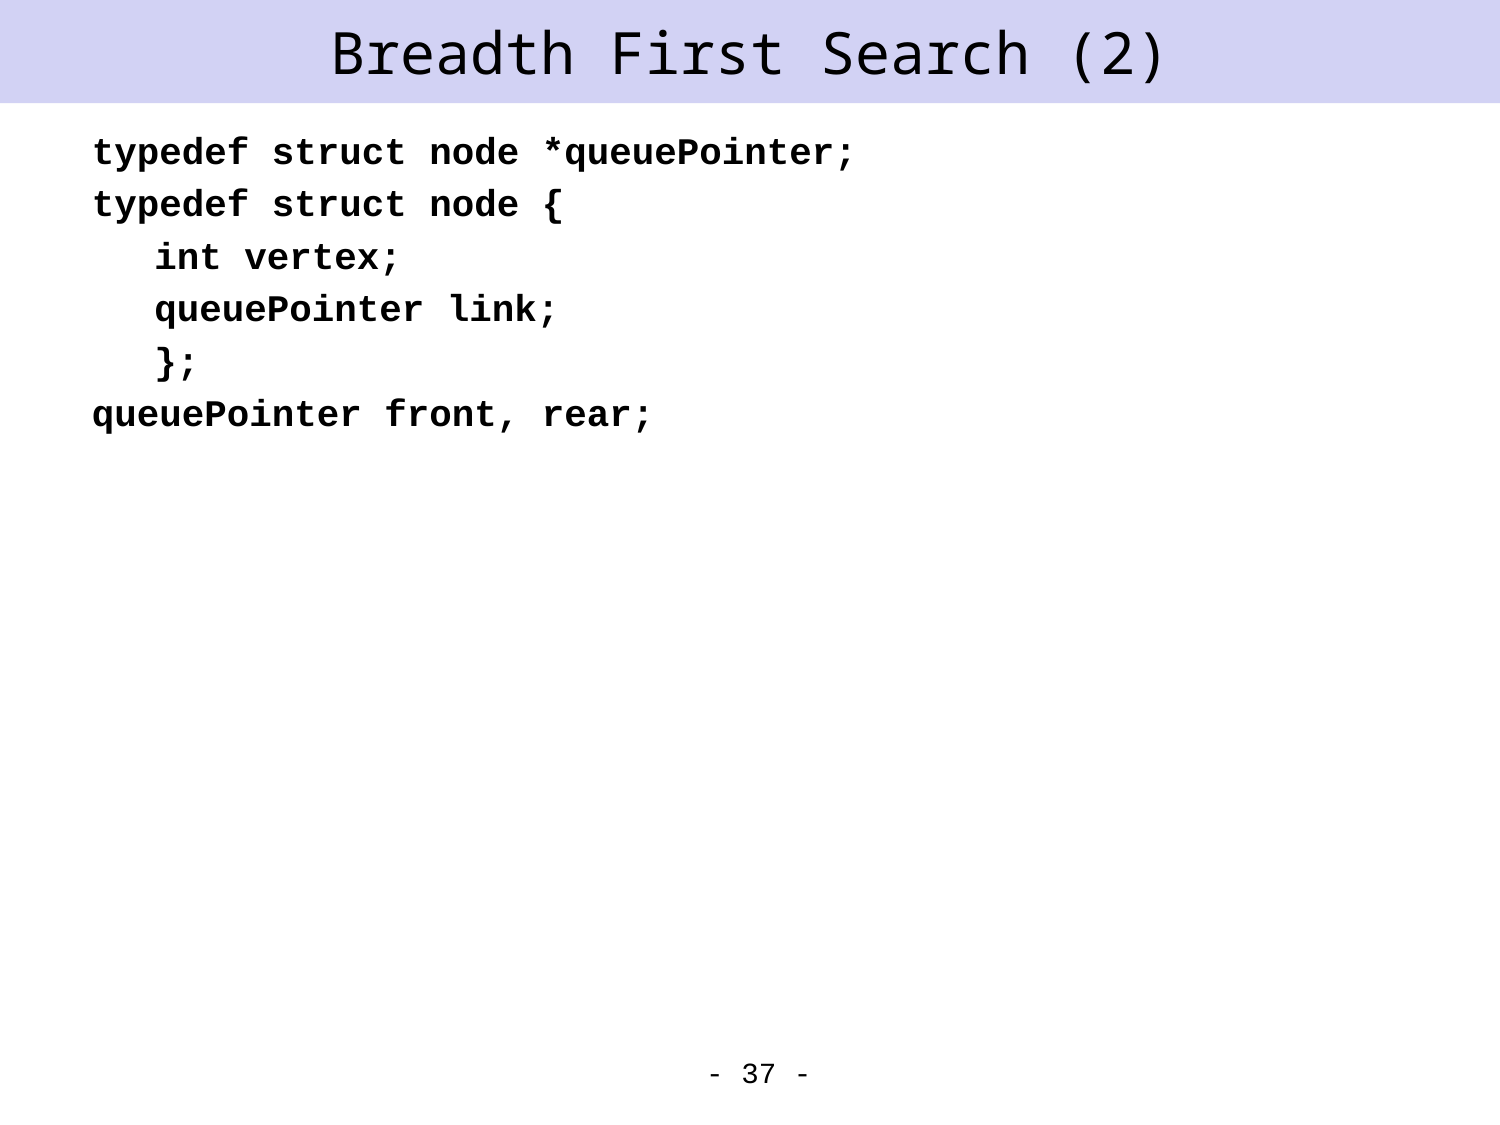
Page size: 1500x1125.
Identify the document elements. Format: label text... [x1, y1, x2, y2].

slide_number - 37 - [513, 1046, 827, 1094]
title Breadth First Search (2) [0, 0, 1500, 104]
list typedef struct node *queuePointer; typedef struct node { int vertex; queuePointer link; }; queuePointer front, rear; [76, 118, 1417, 1026]
